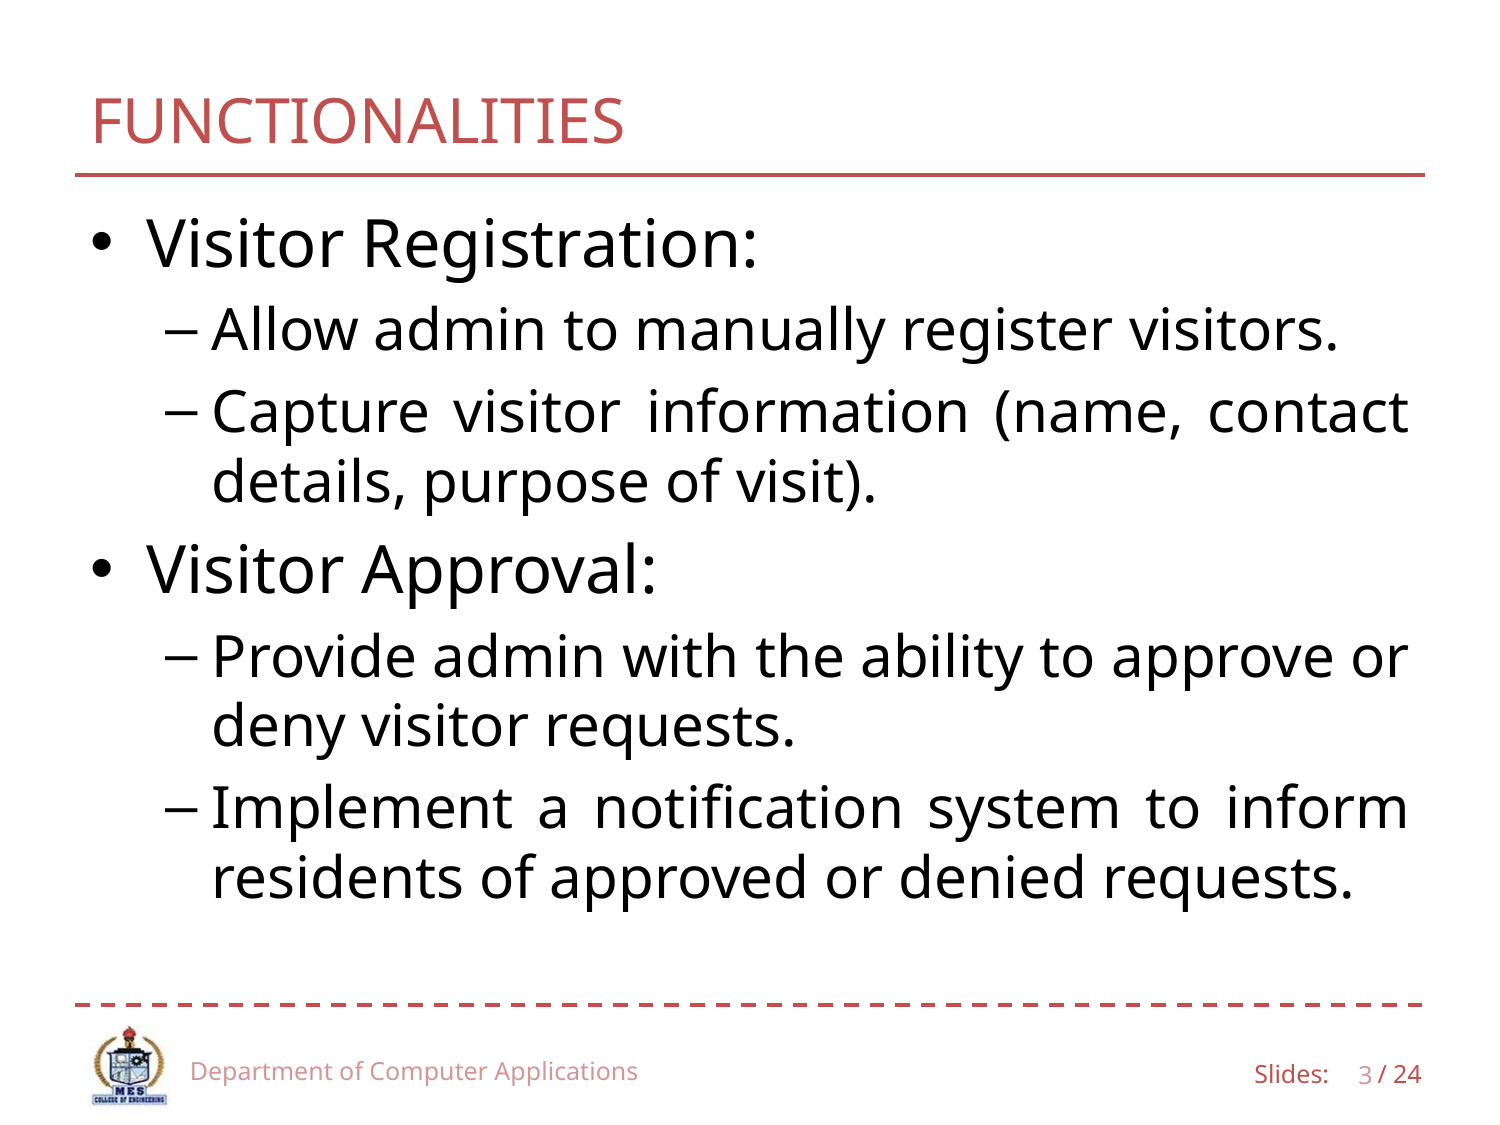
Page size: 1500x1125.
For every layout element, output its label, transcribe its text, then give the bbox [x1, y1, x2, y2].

footer Department of Computer Applications [174, 1042, 675, 1103]
picture [87, 1023, 171, 1109]
title FUNCTIONALITIES [73, 48, 1427, 189]
list Visitor Registration: Allow admin to manually register visitors. Capture visitor information (name, contact details, purpose of visit). Visitor Approval: Provide admin with the ability to approve or deny visitor requests. Implement a notification system to inform residents of approved or denied requests. [75, 193, 1425, 1005]
slide_number 8 [1325, 1044, 1388, 1105]
